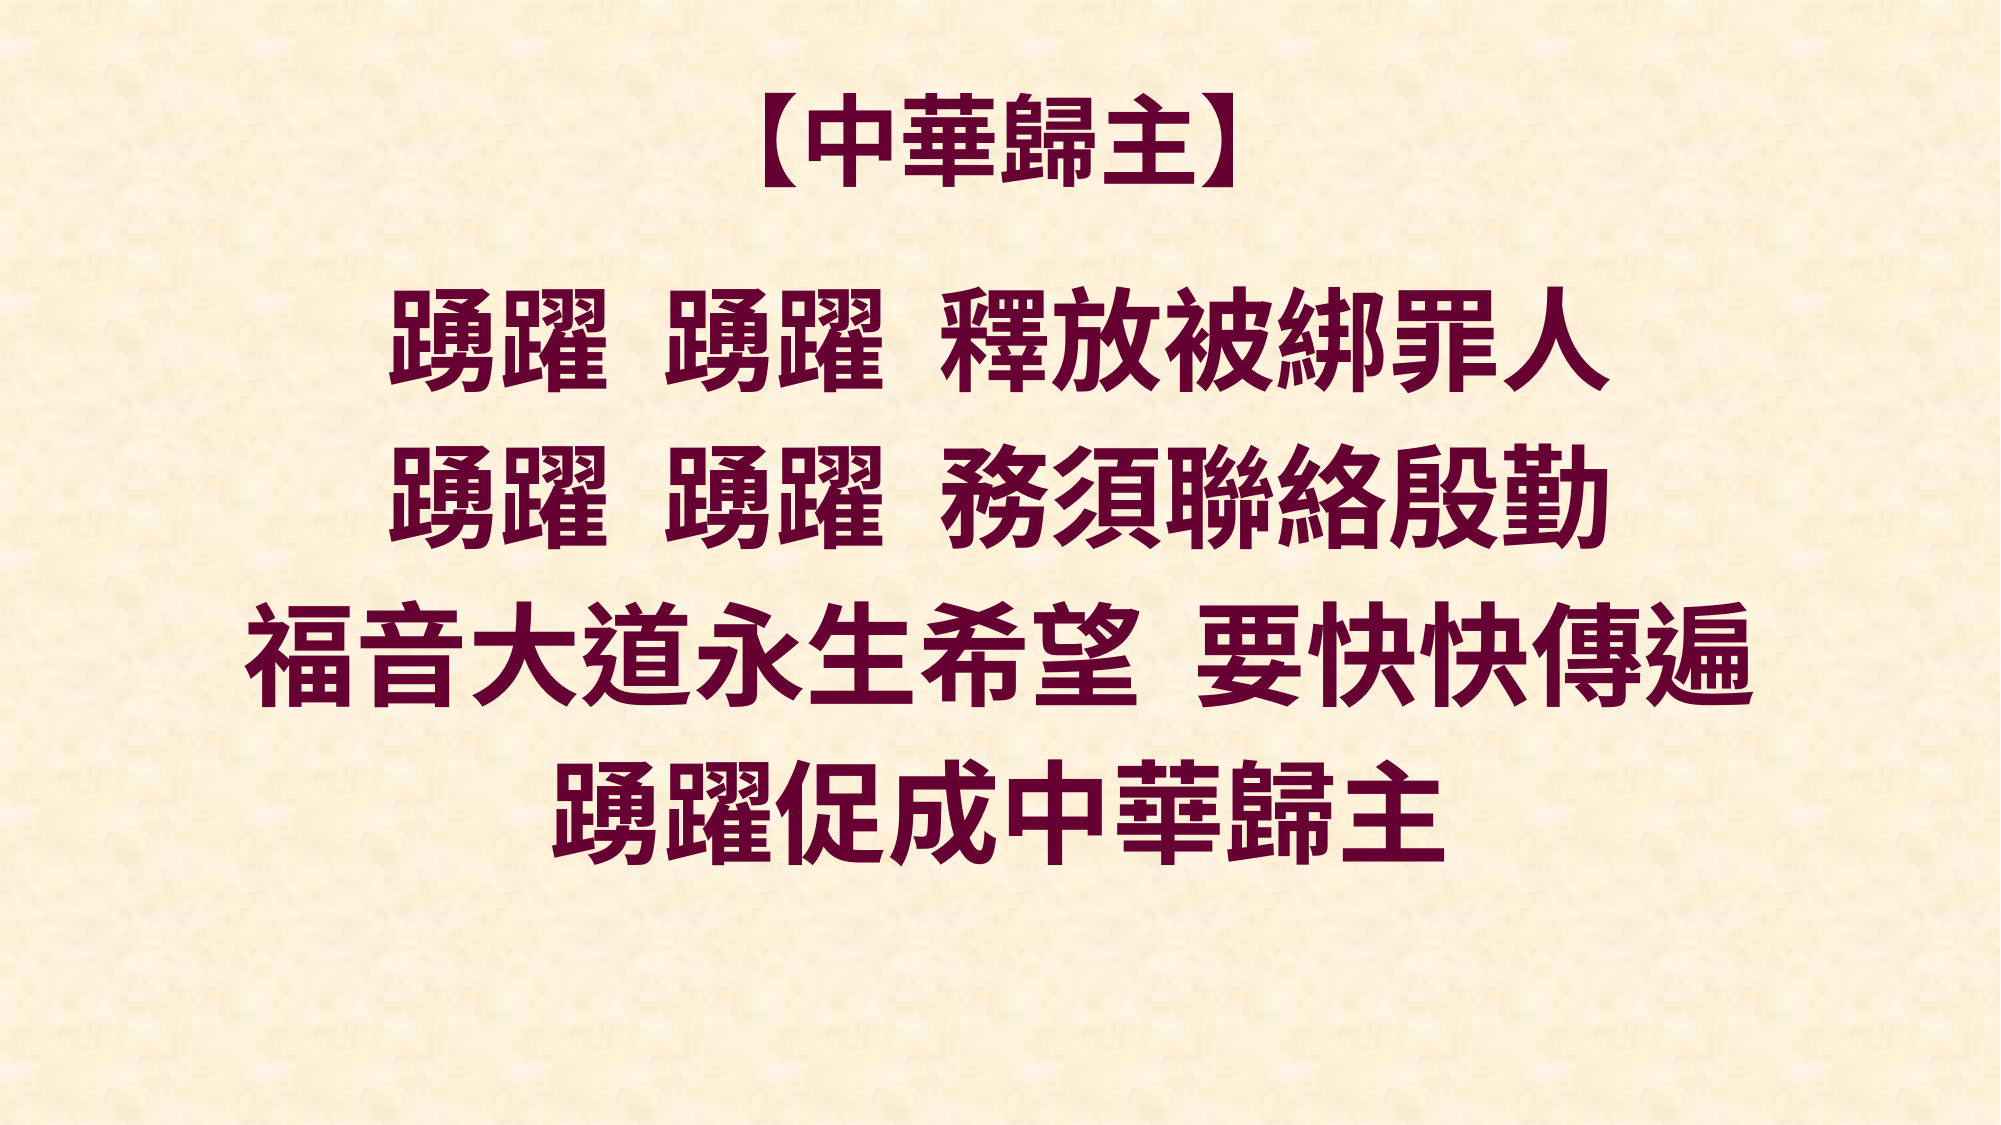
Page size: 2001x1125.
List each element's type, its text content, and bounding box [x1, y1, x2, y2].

list 踴躍 踴躍 釋放被綁罪人 踴躍 踴躍 務須聯絡殷勤 福音大道永生希望 要快快傳遍 踴躍促成中華歸主 [99, 262, 1900, 1005]
title 【中華歸主】 [99, 45, 1900, 233]
picture [0, 0, 2001, 1125]
